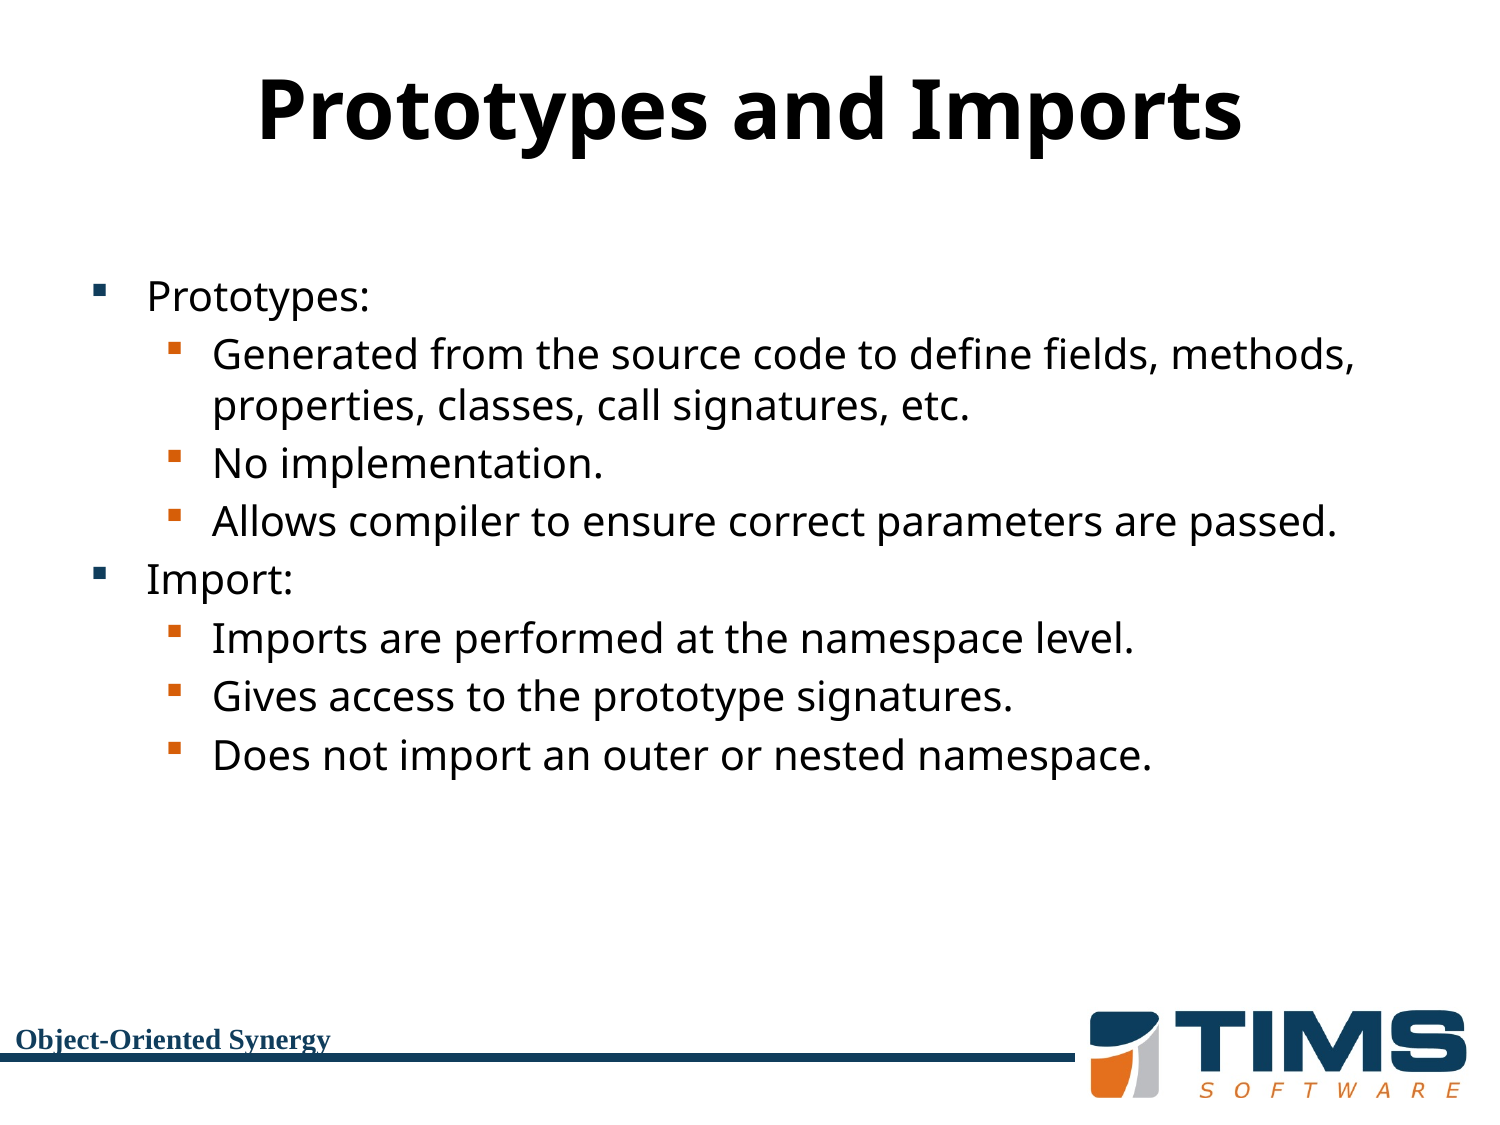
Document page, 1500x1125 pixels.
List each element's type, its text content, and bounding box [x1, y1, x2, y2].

picture [1087, 1007, 1469, 1098]
title Prototypes and Imports [75, 12, 1426, 200]
list Prototypes: Generated from the source code to define fields, methods, properties, classes, call signatures, etc. No implementation. Allows compiler to ensure correct parameters are passed. Import: Imports are performed at the namespace level. Gives access to the prototype signatures. Does not import an outer or nested namespace. [75, 262, 1425, 1005]
text_box Object-Oriented Synergy [0, 1012, 650, 1088]
